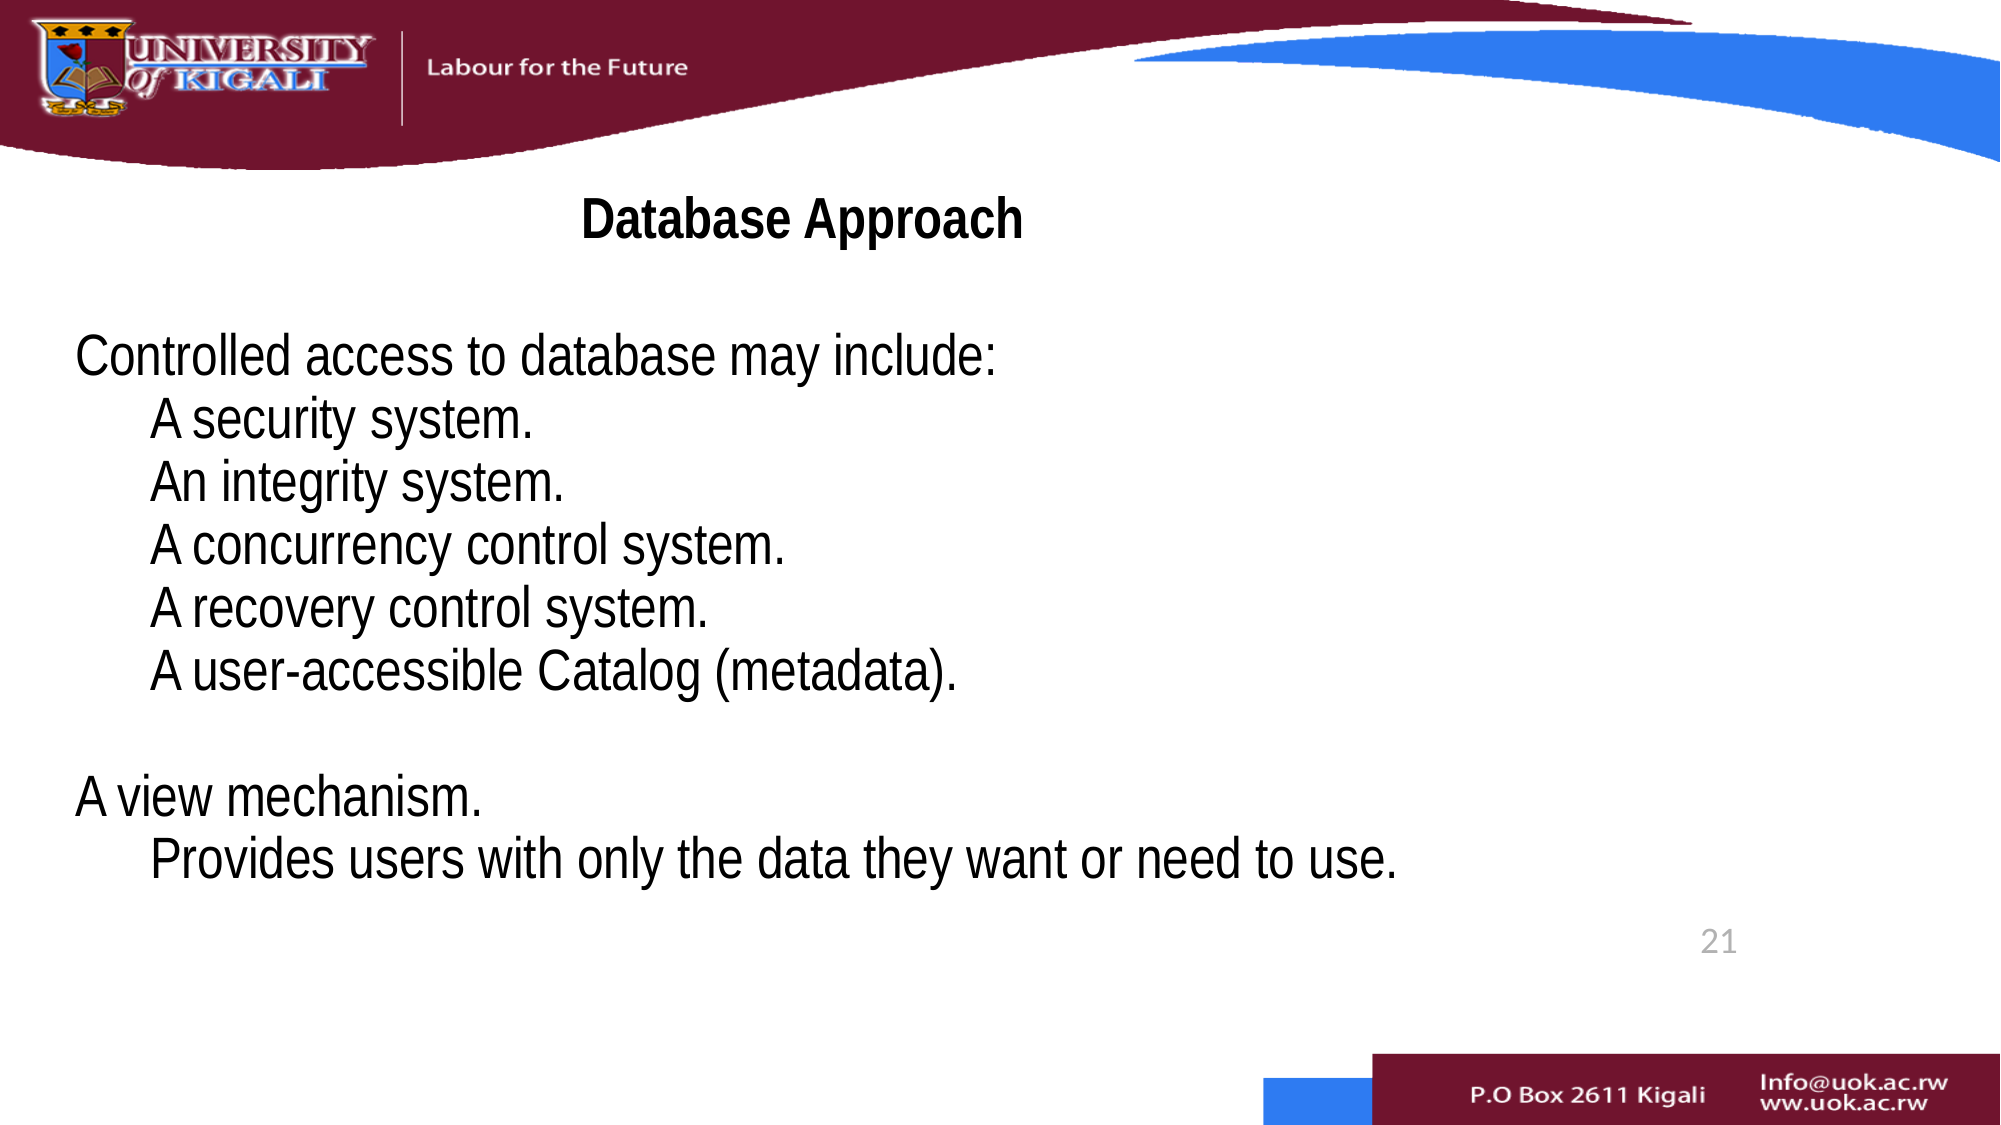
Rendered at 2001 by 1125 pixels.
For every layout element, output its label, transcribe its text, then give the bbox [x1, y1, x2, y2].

title Database Approach [581, 180, 1538, 261]
picture [0, 0, 2000, 1125]
slide_number 21 [1662, 916, 1738, 975]
list Controlled access to database may include: A security system. An integrity system. A concurrency control system. A recovery control system. A user-accessible Catalog (metadata). A view mechanism. Provides users with only the data they want or need to use. [75, 324, 1600, 898]
